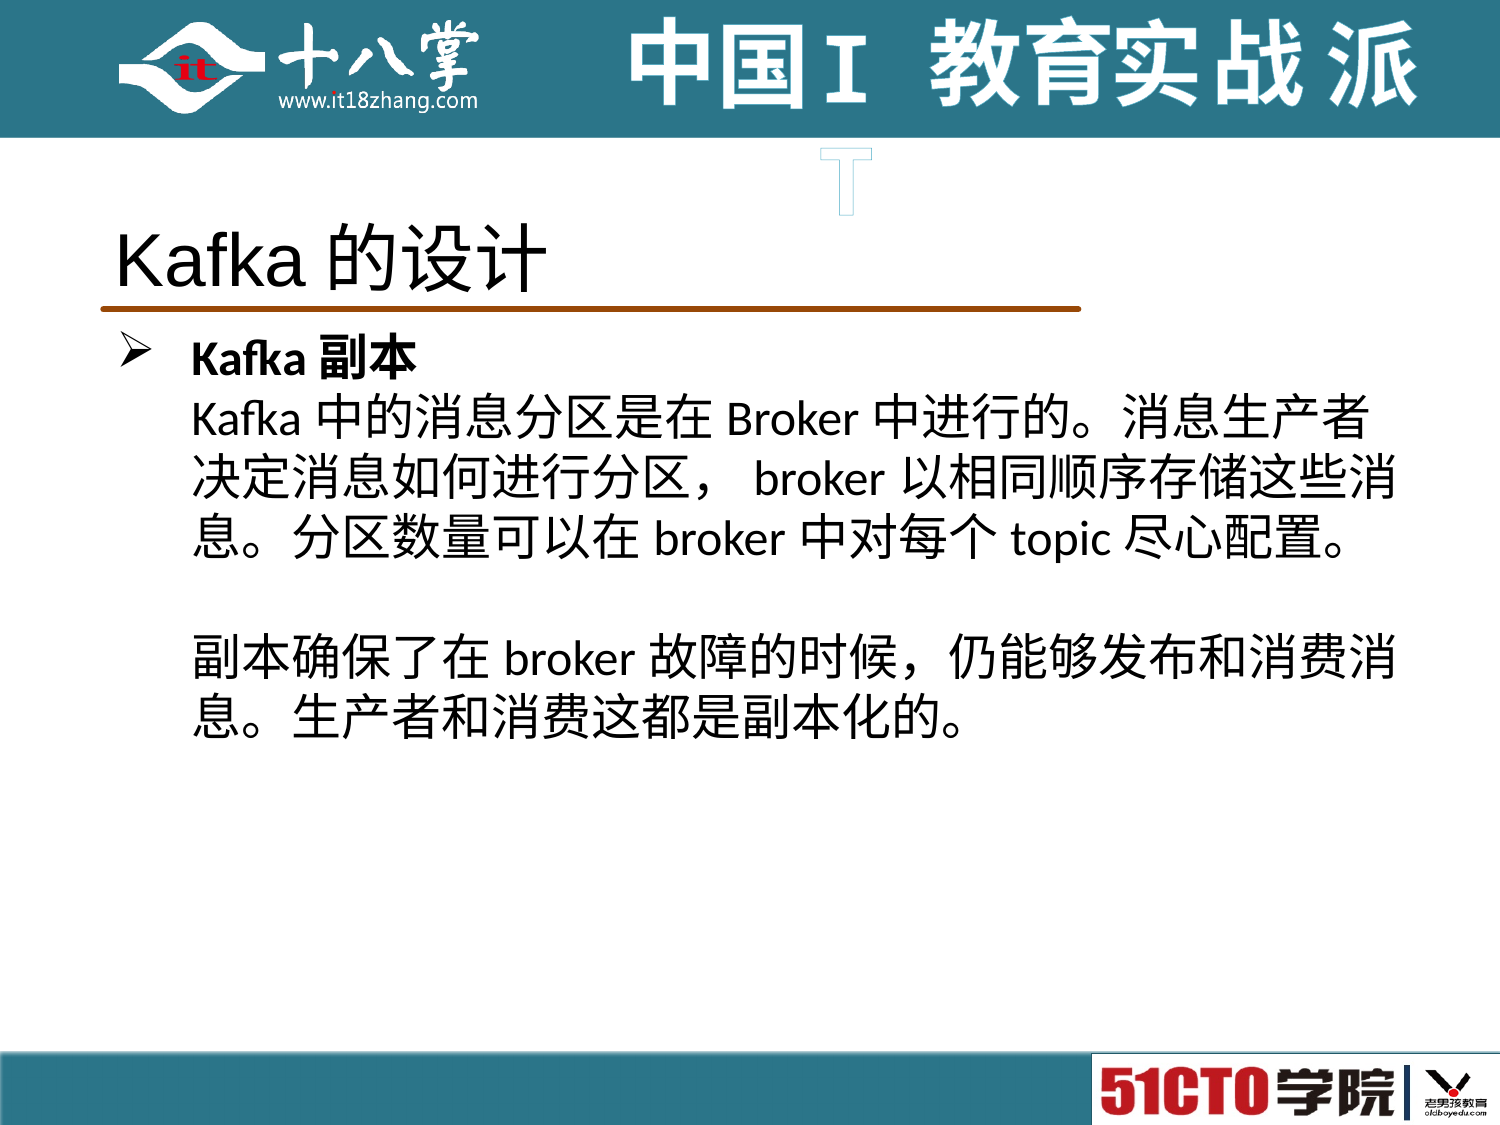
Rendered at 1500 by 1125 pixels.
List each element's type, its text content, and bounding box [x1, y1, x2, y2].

title Kafka的设计 [100, 204, 1424, 303]
list Kafka副本 Kafka中的消息分区是在Broker中进行的。消息生产者决定消息如何进行分区，broker以相同顺序存储这些消息。分区数量可以在broker中对每个topic尽心配置。 副本确保了在broker故障的时候，仍能够发布和消费消息。生产者和消费这都是副本化的。 [101, 318, 1424, 1035]
picture [119, 20, 479, 114]
picture [1092, 1054, 1500, 1125]
